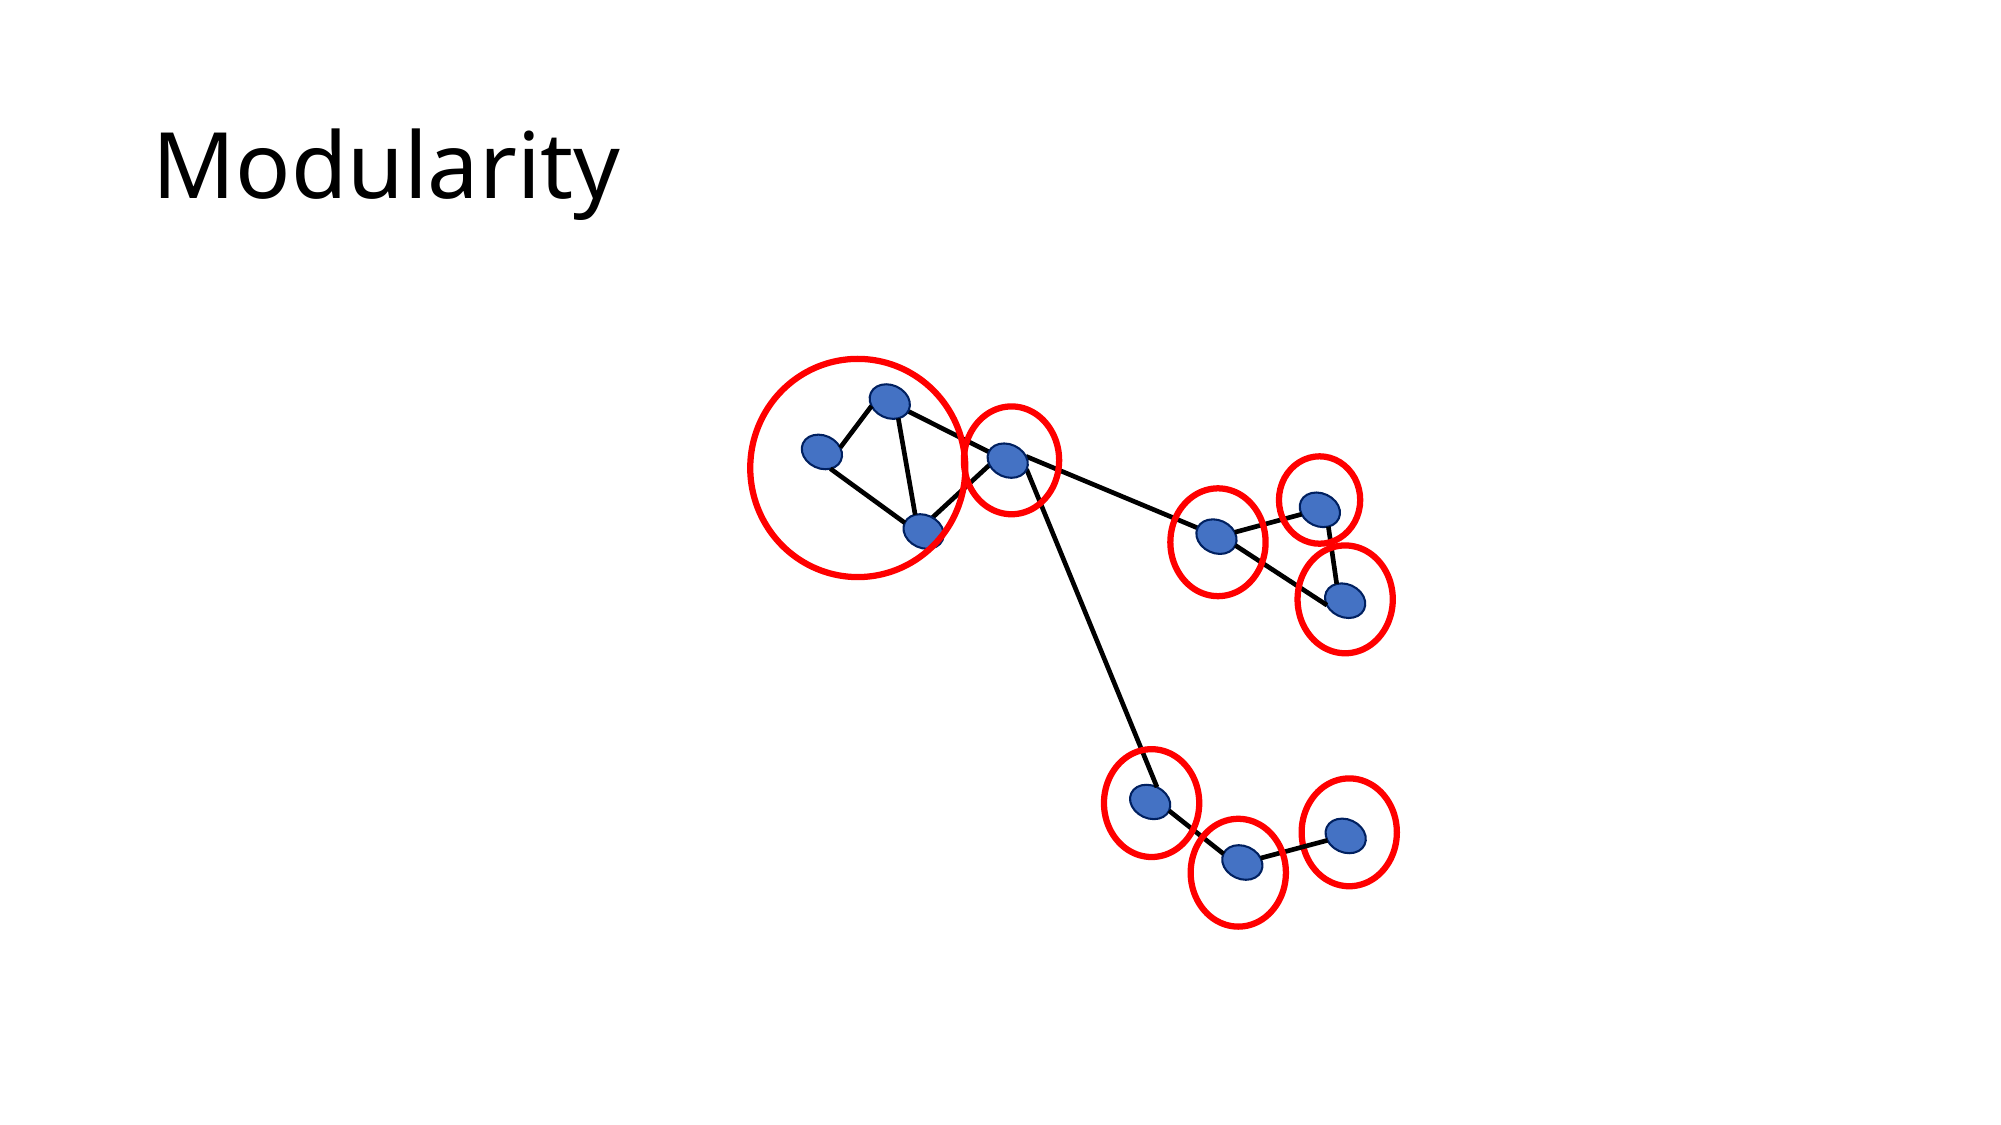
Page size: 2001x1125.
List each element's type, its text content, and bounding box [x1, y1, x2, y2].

text_box [1324, 817, 1367, 855]
text_box [1102, 748, 1201, 859]
text_box [966, 405, 1061, 516]
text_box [1025, 456, 1198, 528]
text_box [1235, 545, 1327, 606]
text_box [1328, 526, 1337, 584]
text_box [1169, 487, 1267, 598]
text_box [749, 357, 967, 579]
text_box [830, 468, 905, 523]
text_box [1300, 777, 1398, 888]
text_box [1189, 817, 1287, 928]
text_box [1026, 469, 1157, 788]
title Modularity [137, 59, 1863, 278]
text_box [919, 464, 990, 530]
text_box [1168, 810, 1224, 854]
text_box [1296, 544, 1394, 655]
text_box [1260, 840, 1328, 859]
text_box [840, 405, 872, 448]
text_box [1234, 514, 1302, 533]
text_box [932, 535, 945, 550]
text_box [1277, 455, 1362, 545]
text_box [898, 418, 916, 515]
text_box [890, 402, 989, 452]
